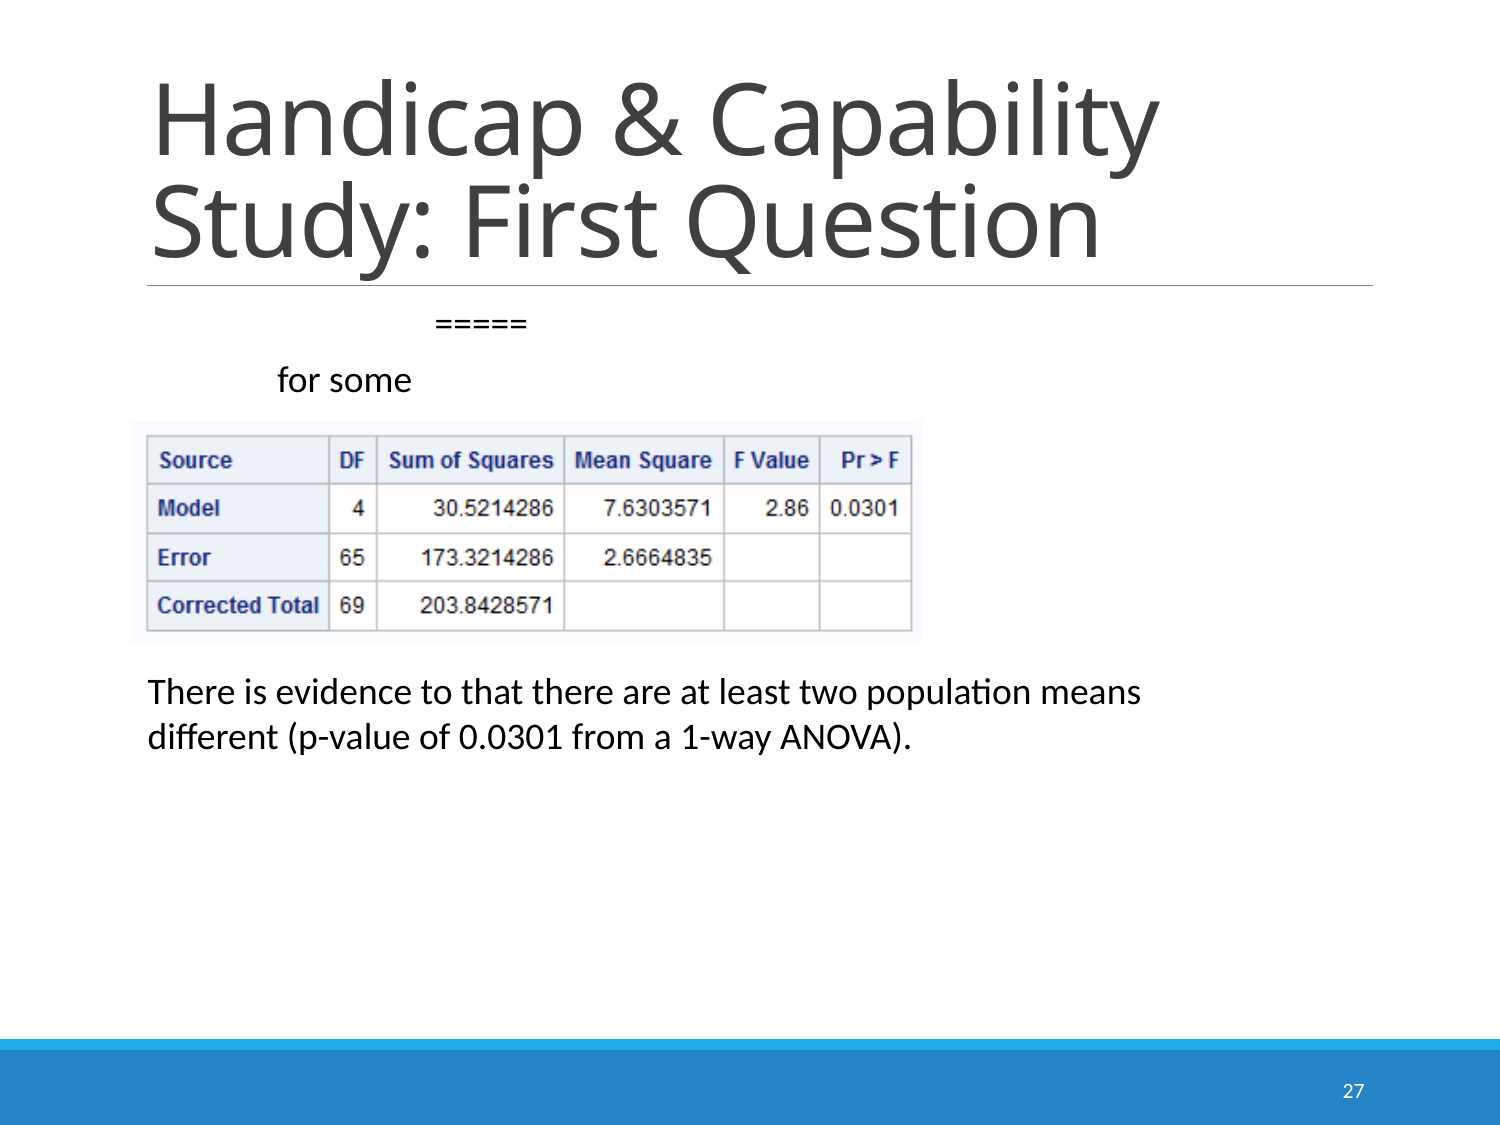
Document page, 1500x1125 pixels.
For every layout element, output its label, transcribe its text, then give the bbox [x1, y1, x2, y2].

title Handicap & Capability Study: First Question [135, 47, 1373, 285]
slide_number 27 [1218, 1059, 1380, 1120]
picture [132, 418, 922, 644]
text_box There is evidence to that there are at least two population means different (p-value of 0.0301 from a 1-way ANOVA). [132, 659, 1296, 765]
